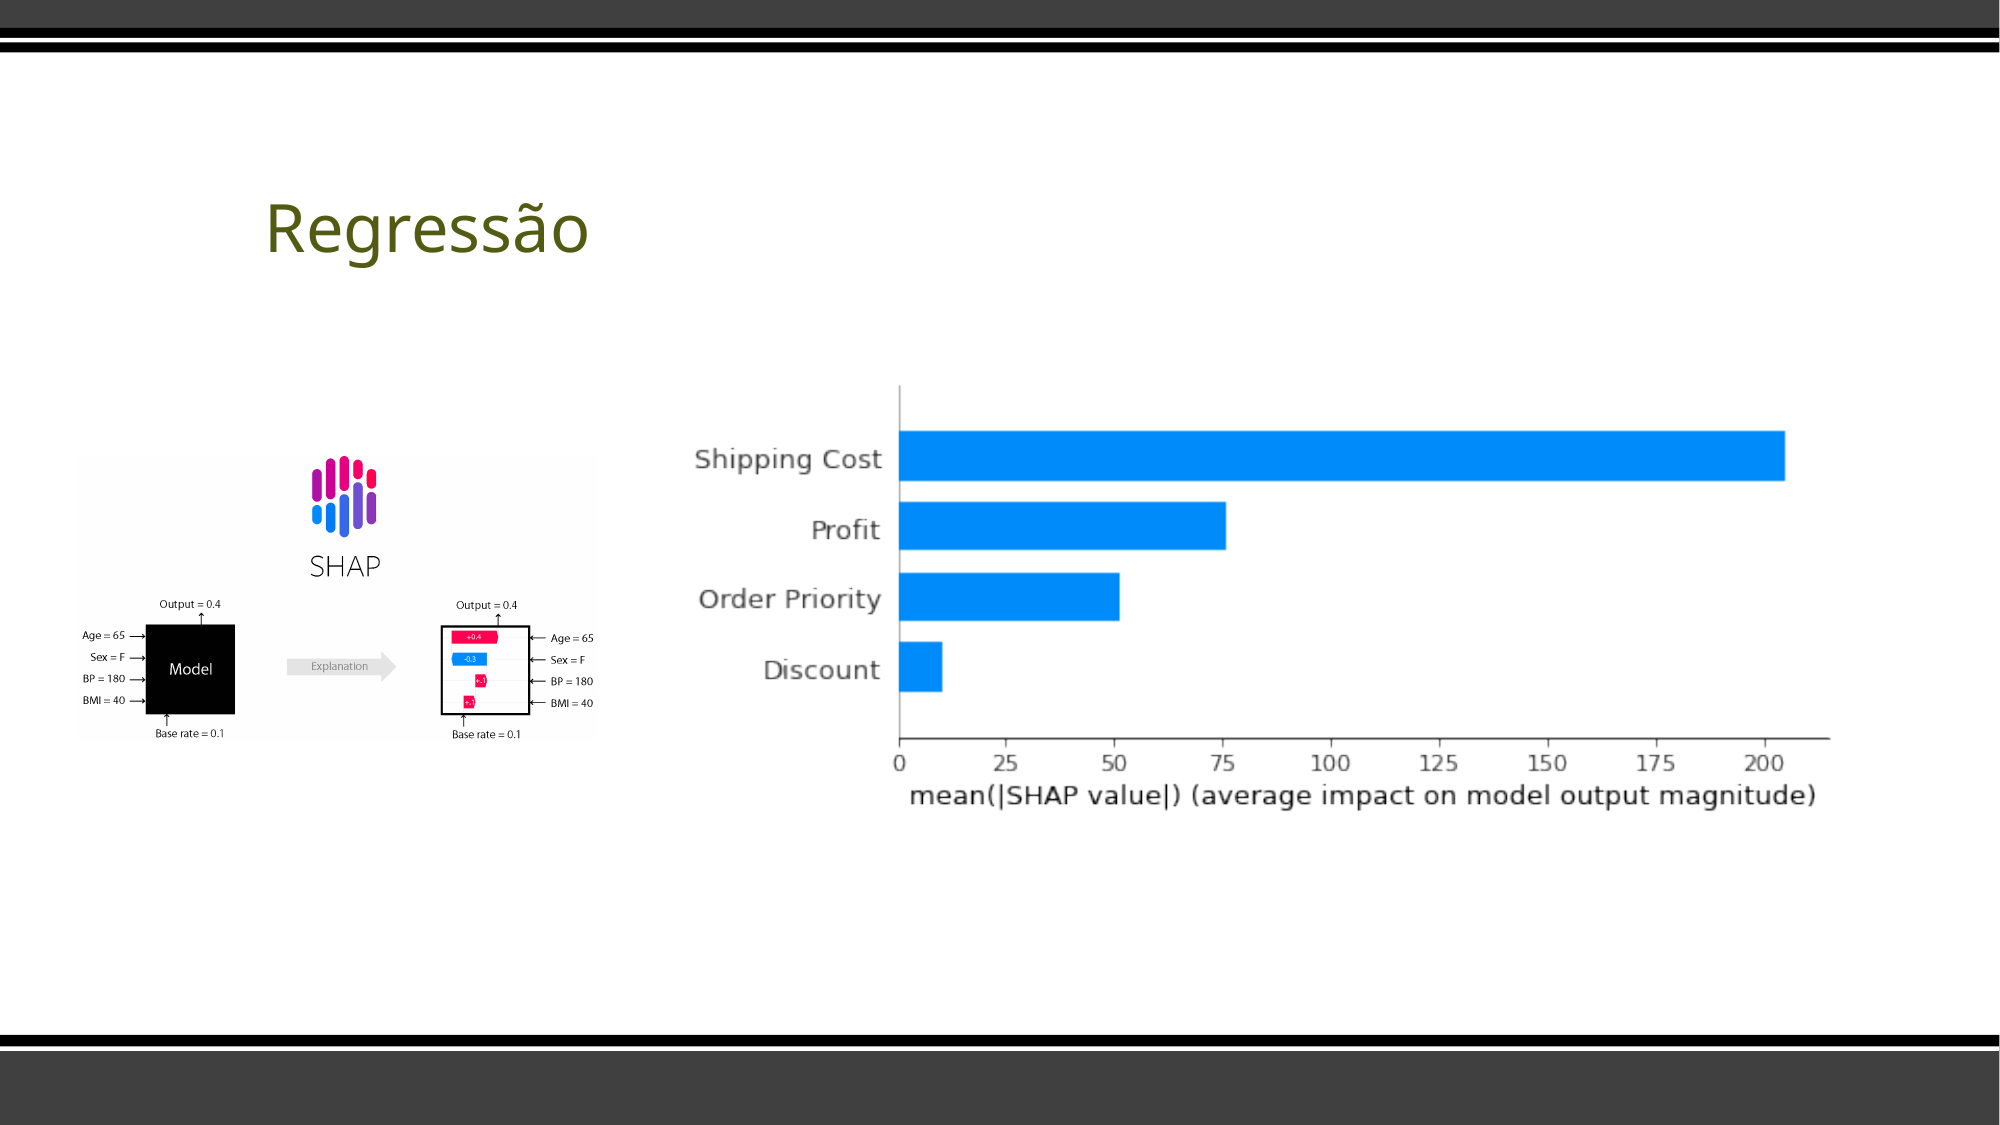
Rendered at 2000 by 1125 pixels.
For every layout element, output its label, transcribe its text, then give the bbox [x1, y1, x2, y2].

title Regressão [249, 99, 1750, 275]
picture [77, 455, 598, 741]
picture [680, 372, 1844, 824]
